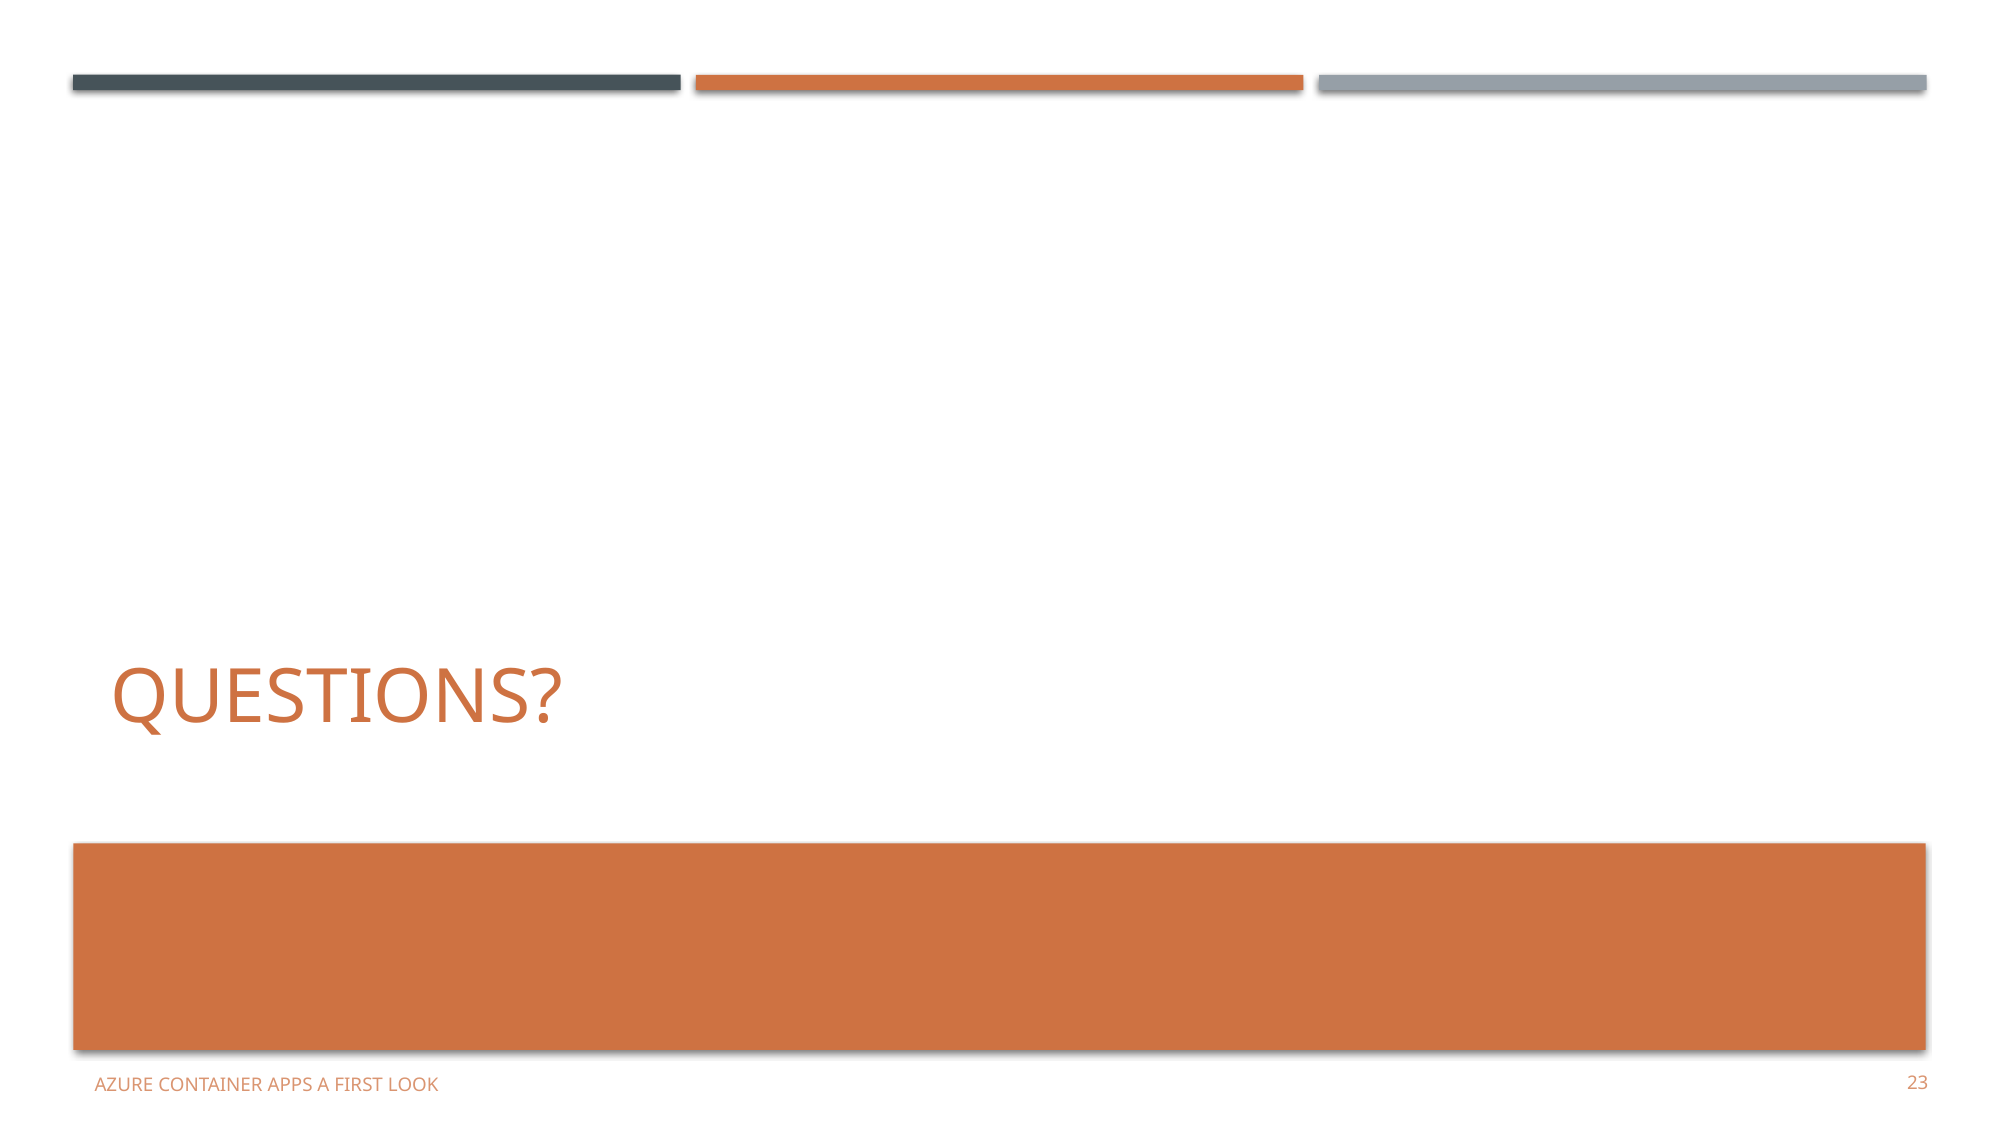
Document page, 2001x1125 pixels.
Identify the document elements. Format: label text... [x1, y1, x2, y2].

footer Azure Container Apps a first look [79, 1053, 1215, 1114]
title Questions? [95, 499, 1905, 745]
slide_number 23 [1770, 1053, 1944, 1114]
